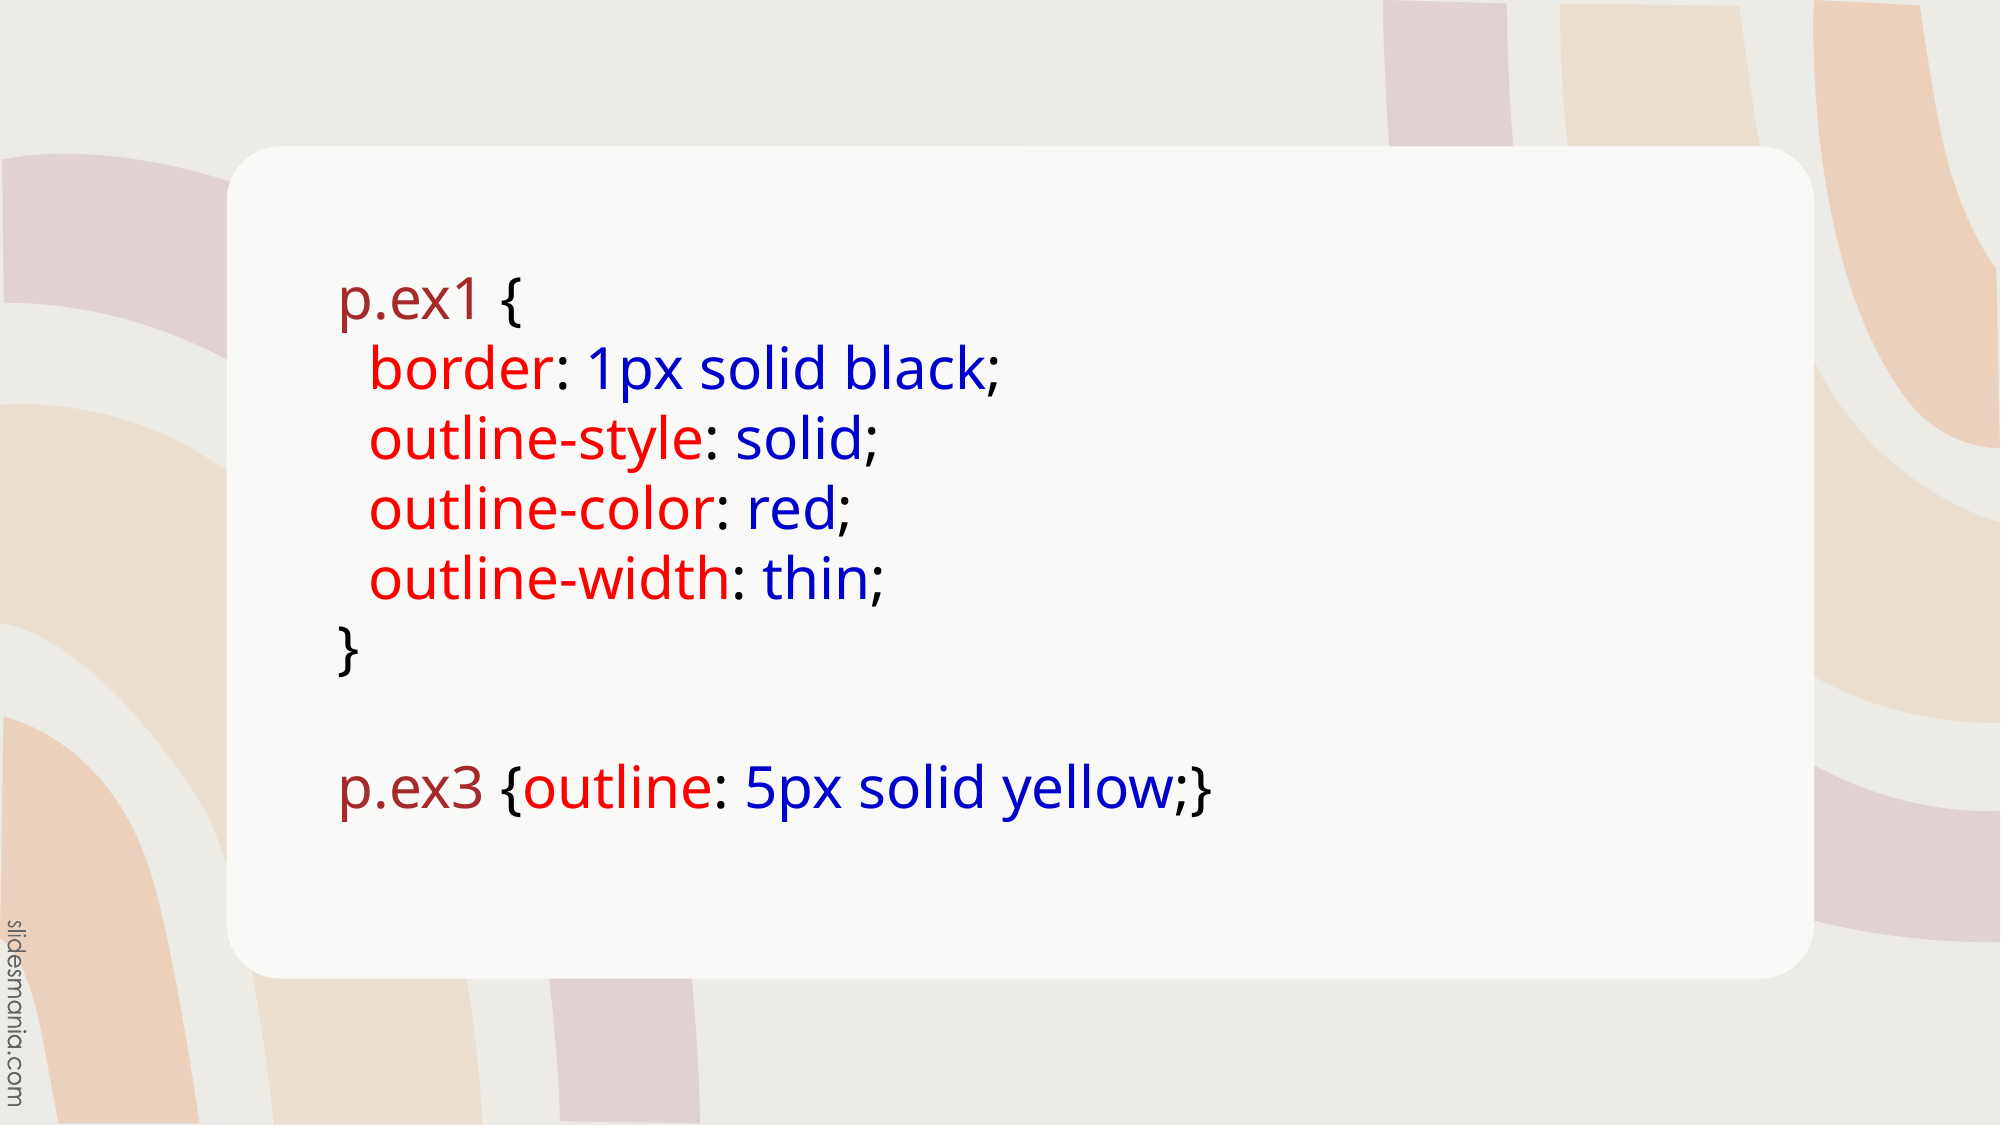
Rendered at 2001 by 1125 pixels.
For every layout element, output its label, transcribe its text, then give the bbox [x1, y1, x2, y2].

list p.ex1 { border: 1px solid black; outline-style: solid; outline-color: red; outline-width: thin; } p.ex3 {outline: 5px solid yellow;} [317, 241, 1774, 884]
text_box [226, 146, 1815, 979]
